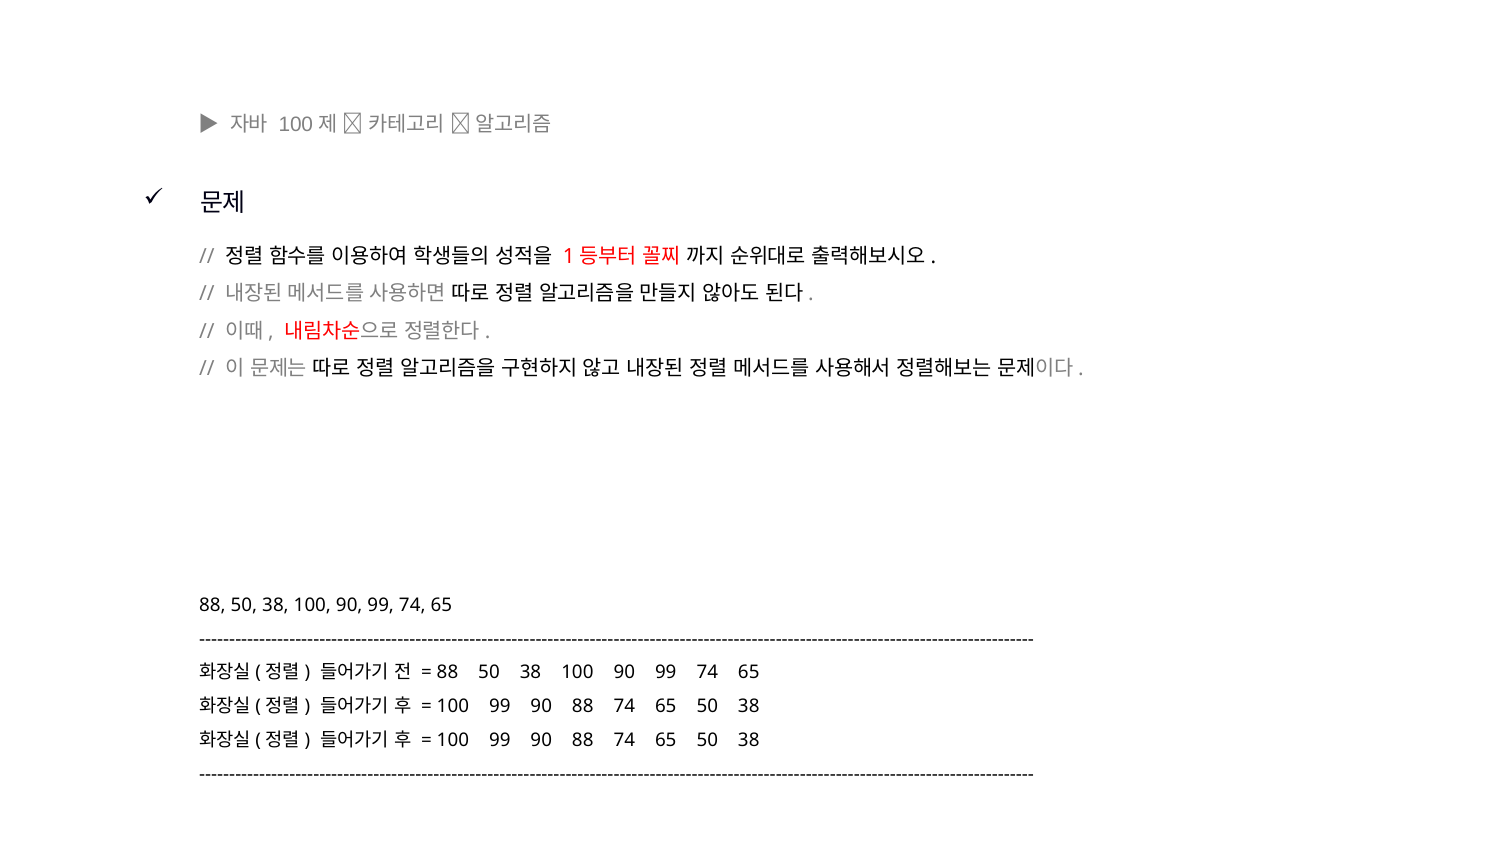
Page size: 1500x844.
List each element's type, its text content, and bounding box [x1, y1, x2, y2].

text_box // 정렬 함수를 이용하여 학생들의 성적을 1등부터 꼴찌 까지 순위대로 출력해보시오. // 내장된 메서드를 사용하면 따로 정렬 알고리즘을 만들지 않아도 된다. // 이때, 내림차순으로 정렬한다. // 이 문제는 따로 정렬 알고리즘을 구현하지 않고 내장된 정렬 메서드를 사용해서 정렬해보는 문제이다. [184, 222, 1301, 388]
text_box 88, 50, 38, 100, 90, 99, 74, 65 ------------------------------------------------------------------------------------------------------------------------------------------- 화장실(정렬) 들어가기 전 = 88 50 38 100 90 99 74 65 화장실(정렬) 들어가기 후 = 100 99 90 88 74 65 50 38 화장실(정렬) 들어가기 후 = 100 99 90 88 74 65 50 38 ------------------------------------------------------------------------------------------------------------------------------------------- [184, 574, 1301, 792]
text_box ▶ 자바 100제  카테고리  알고리즘 [183, 93, 1317, 153]
text_box 문제 [128, 163, 1372, 224]
